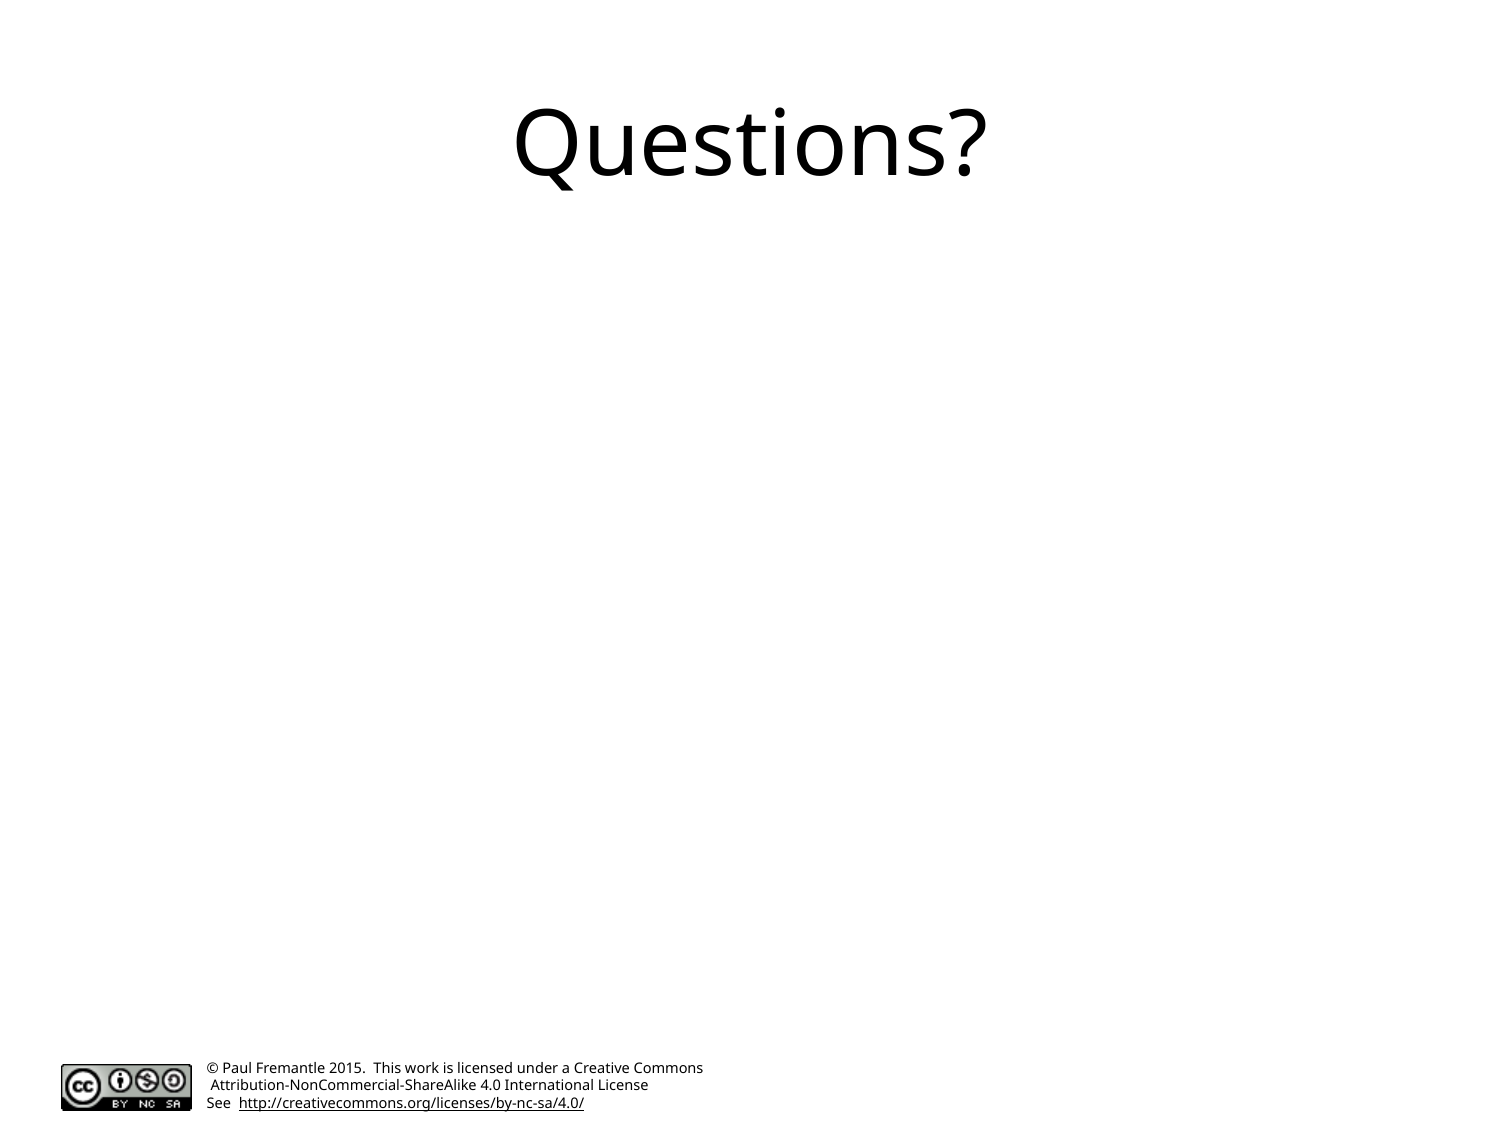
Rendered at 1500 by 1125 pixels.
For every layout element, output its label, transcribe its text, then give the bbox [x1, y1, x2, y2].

title Questions? [75, 45, 1425, 233]
picture [61, 1064, 192, 1111]
